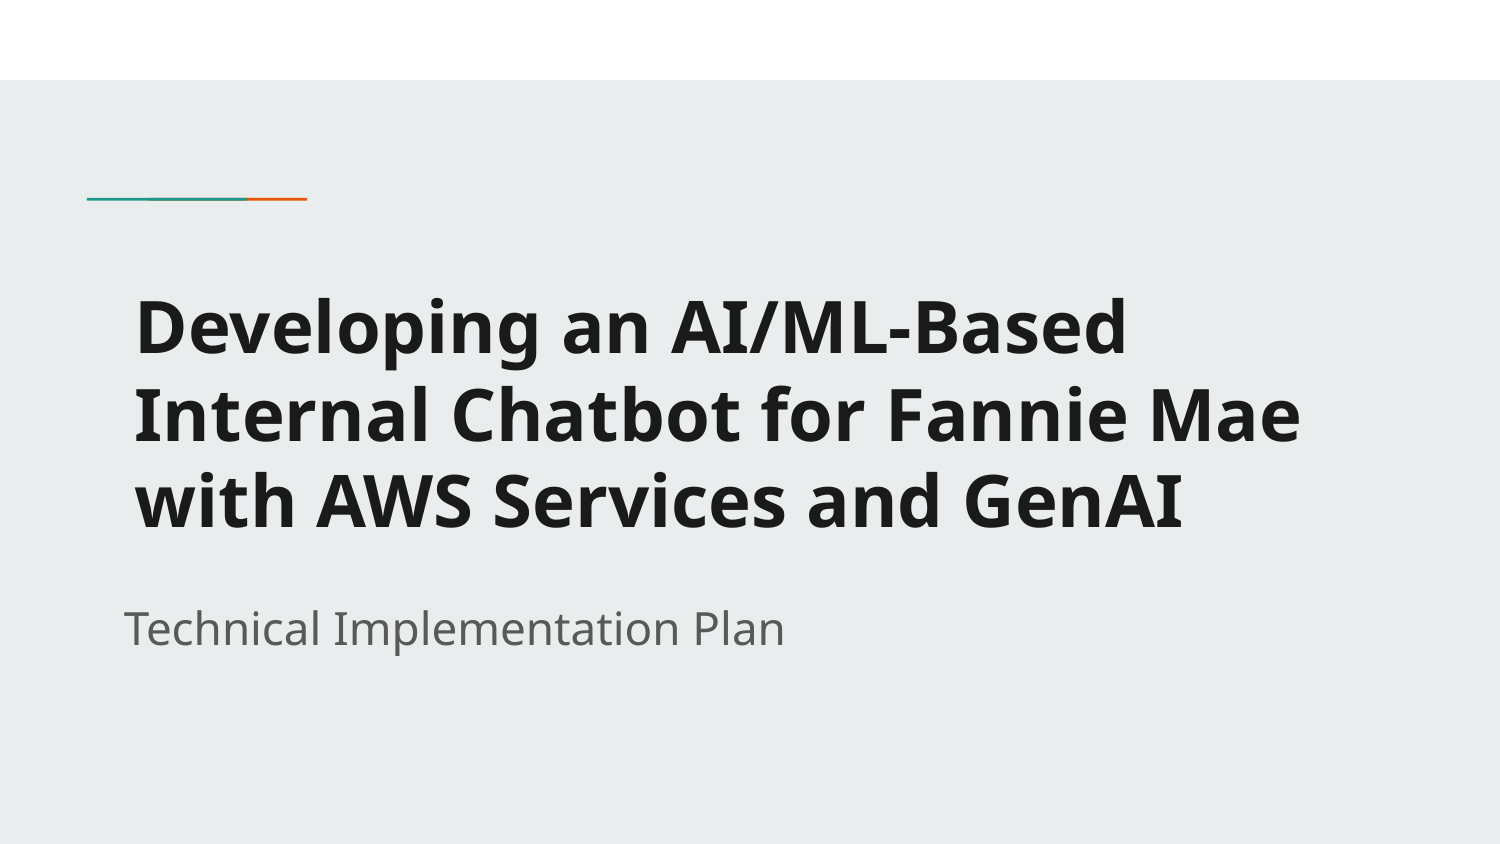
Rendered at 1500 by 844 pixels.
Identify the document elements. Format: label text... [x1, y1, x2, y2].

title Developing an AI/ML-Based Internal Chatbot for Fannie Mae with AWS Services and GenAI [119, 266, 1381, 540]
subtitle Technical Implementation Plan [108, 584, 1370, 674]
